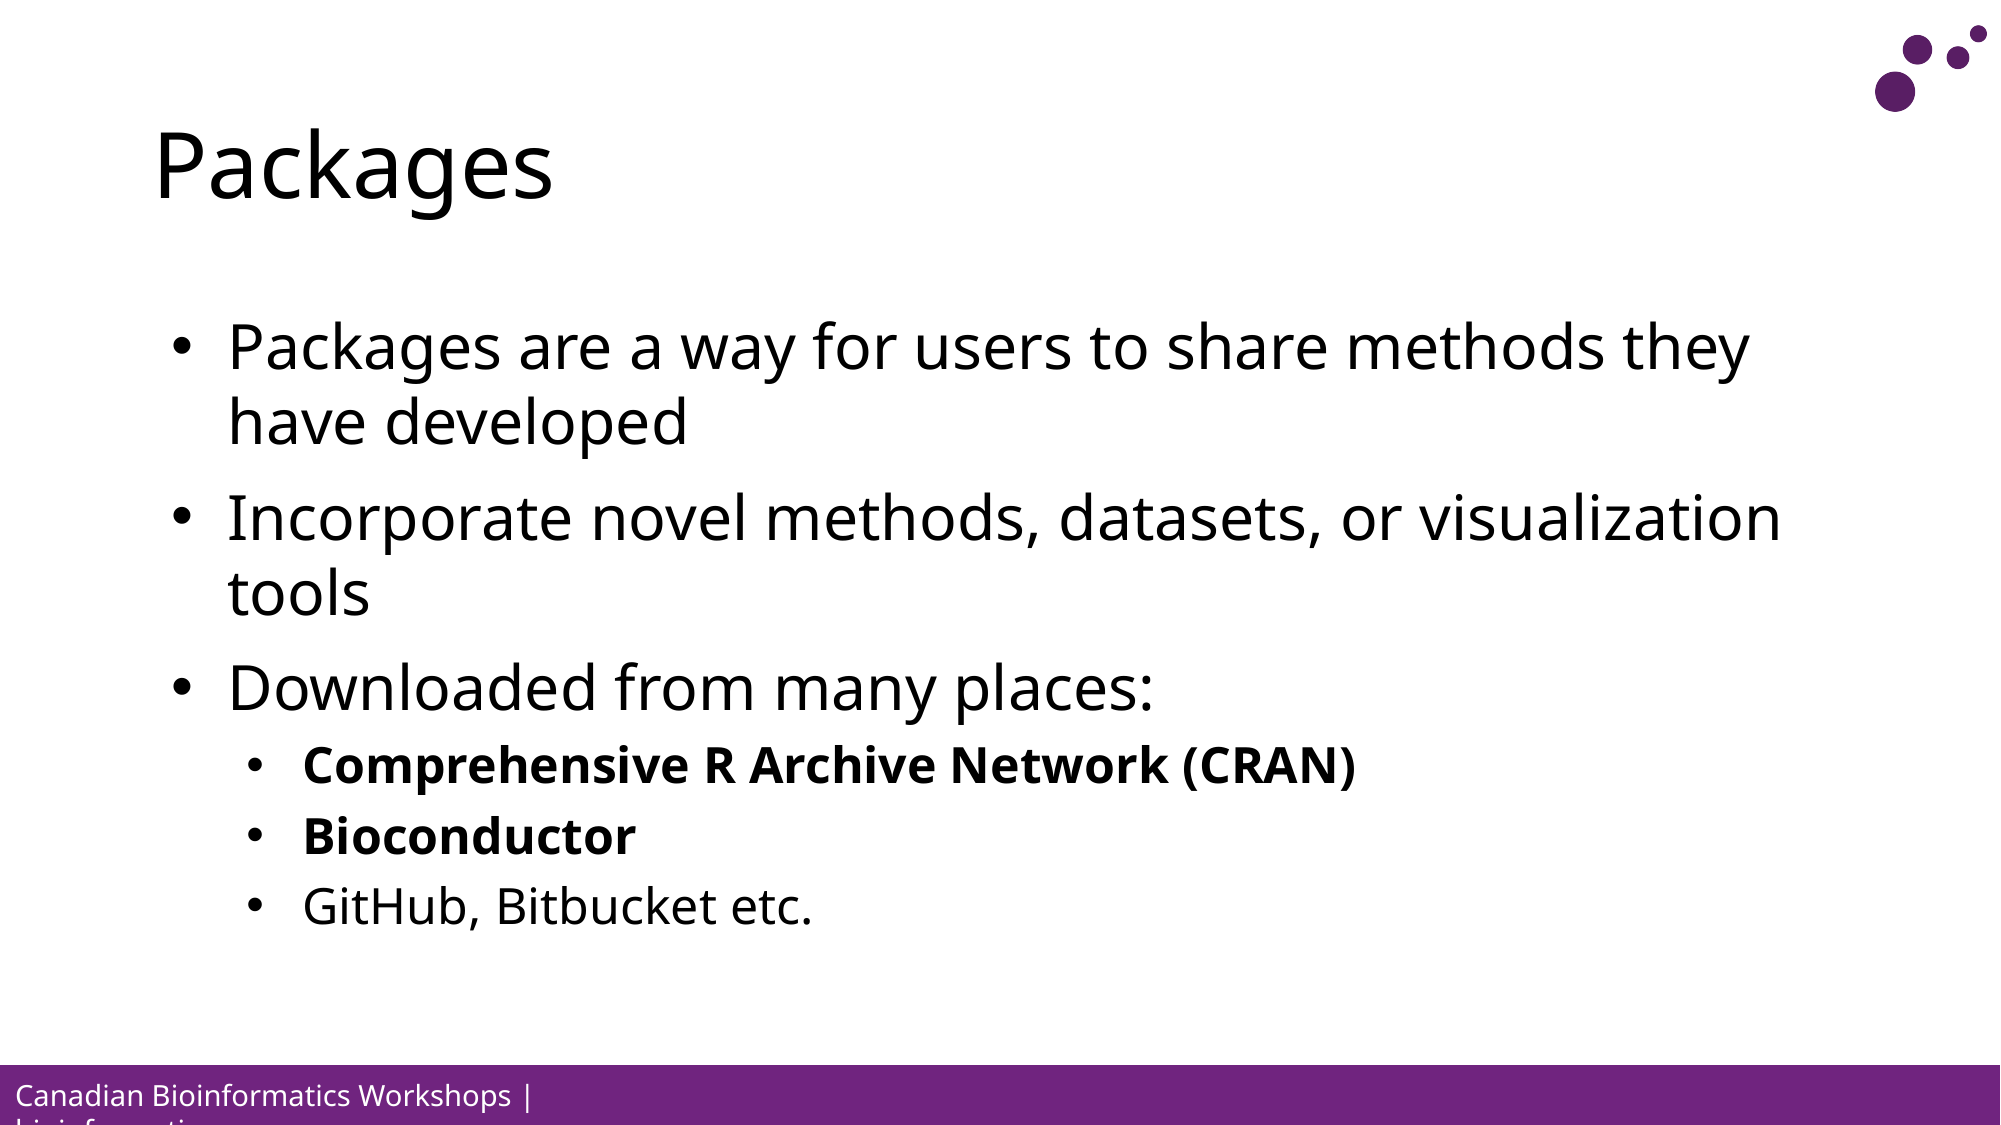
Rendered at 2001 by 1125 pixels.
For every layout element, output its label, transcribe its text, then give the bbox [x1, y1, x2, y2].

title Packages [137, 59, 1863, 278]
list Packages are a way for users to share methods they have developed Incorporate novel methods, datasets, or visualization tools Downloaded from many places: Comprehensive R Archive Network (CRAN) Bioconductor GitHub, Bitbucket etc. [137, 299, 1863, 1014]
picture [1862, 0, 2000, 138]
